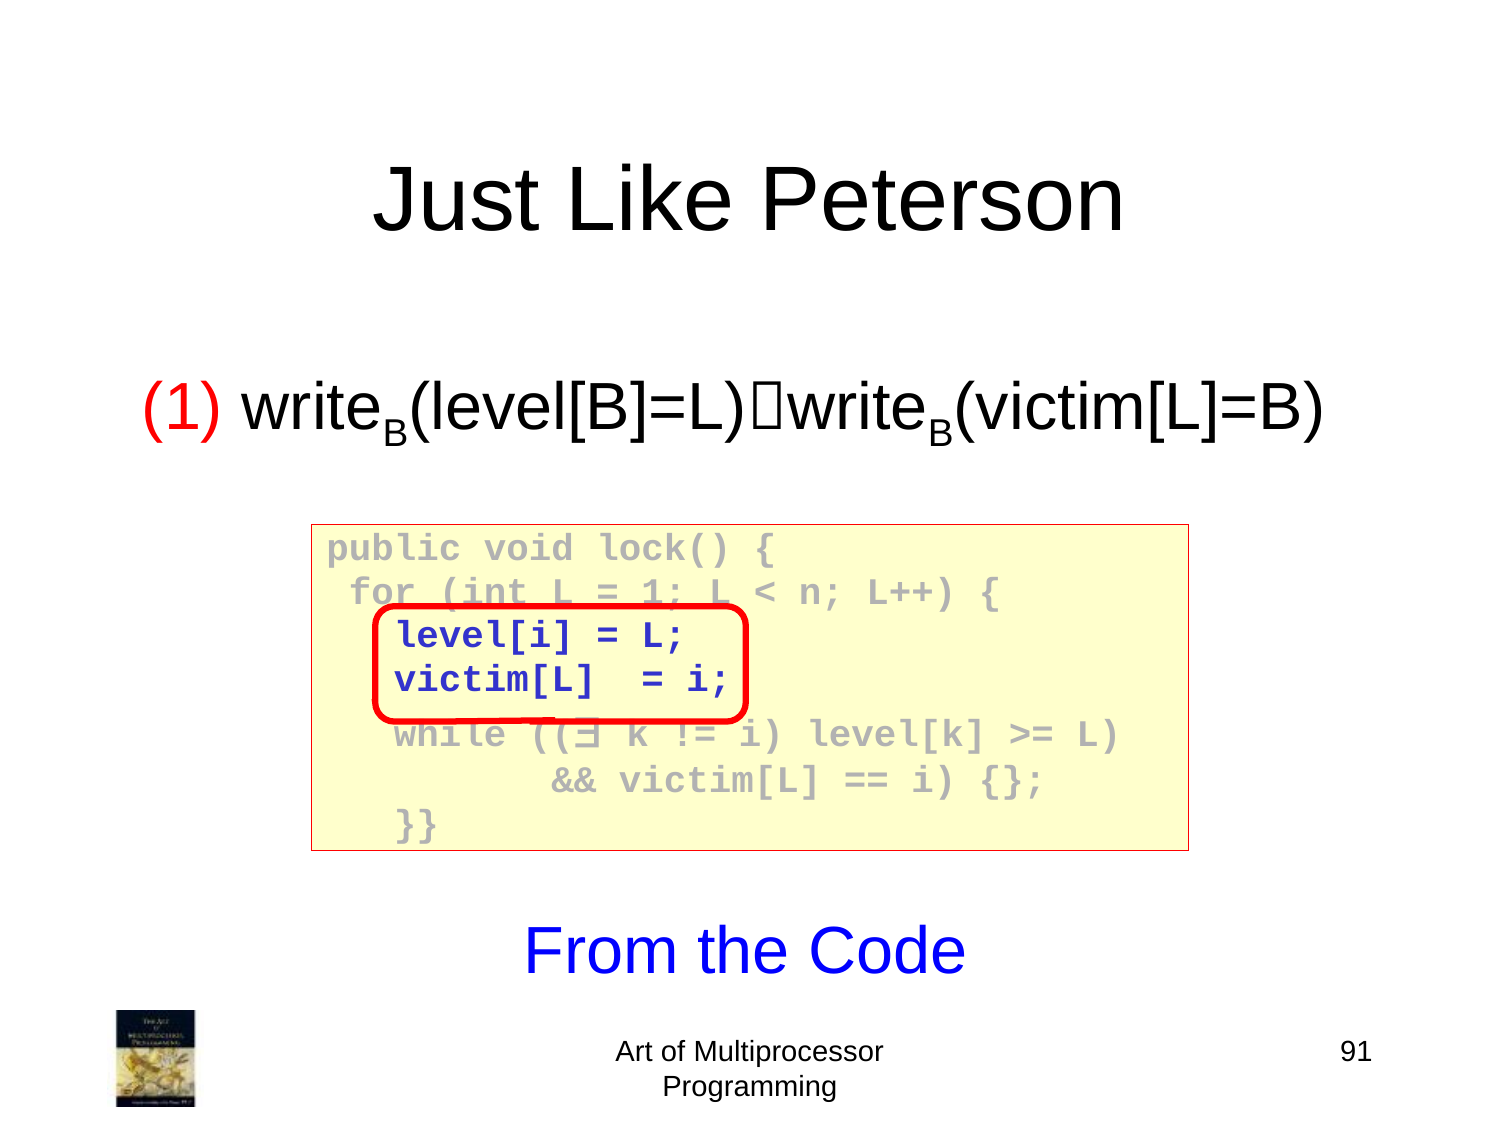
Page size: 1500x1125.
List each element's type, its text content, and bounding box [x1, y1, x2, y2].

text_box Art of Multiprocessor Programming [512, 1024, 988, 1100]
text_box 91 [1074, 1024, 1388, 1100]
text_box From the Code [508, 899, 983, 995]
text_box [375, 606, 746, 722]
picture [107, 1010, 204, 1107]
text_box (1) writeB(level[B]=L)writeB(victim[L]=B) [126, 355, 1341, 462]
picture [416, 416, 438, 438]
title Just Like Peterson [112, 99, 1388, 288]
text_box public void lock() { for (int L = 1; L < n; L++) { level[i] = L; victim[L] = i; while (($ k != i) level[k] >= L) && victim[L] == i) {}; }} [311, 524, 1189, 851]
